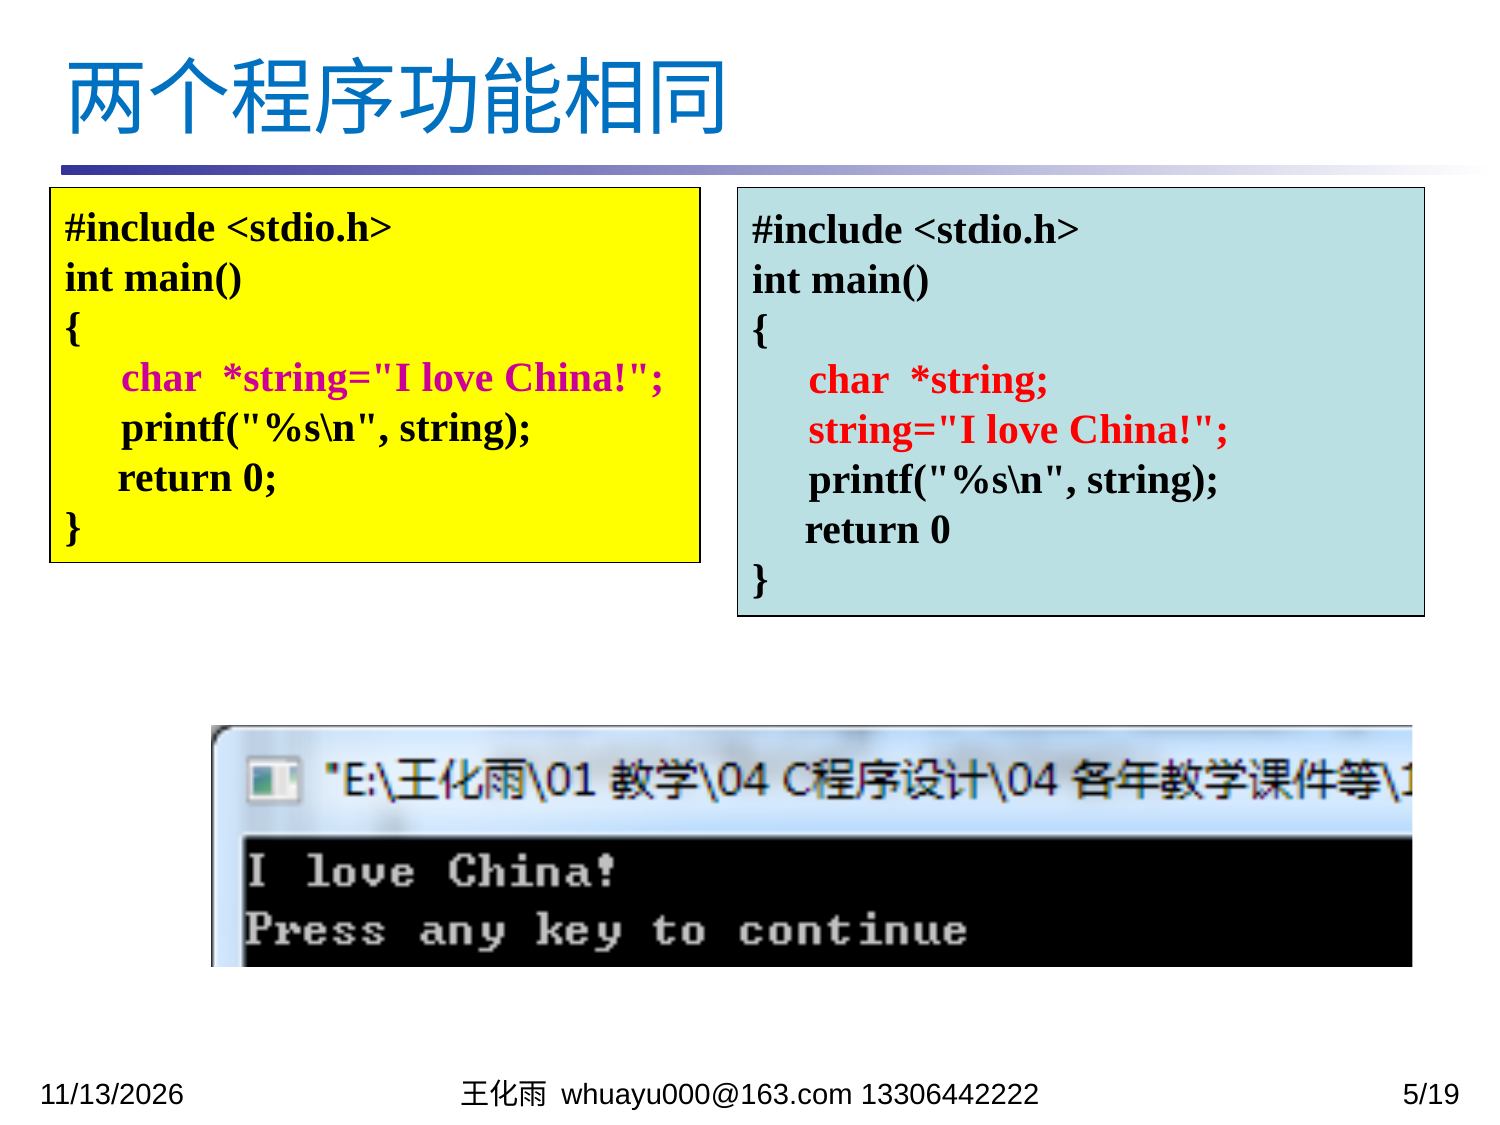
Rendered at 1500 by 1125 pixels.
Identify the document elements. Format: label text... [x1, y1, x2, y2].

slide_number 5/19 [1187, 1074, 1476, 1103]
text_box 两个程序功能相同 [49, 37, 1451, 150]
picture [210, 724, 1413, 967]
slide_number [24, 1074, 376, 1103]
footer 王化雨 whuayu000@163.com 13306442222 [387, 1074, 1113, 1103]
text_box #include <stdio.h> int main() { char *string="I love China!"; printf("%s\n", string); return 0; } [50, 187, 700, 563]
text_box #include <stdio.h> int main() { char *string; string="I love China!"; printf("%s\n", string); return 0 } [737, 187, 1425, 617]
